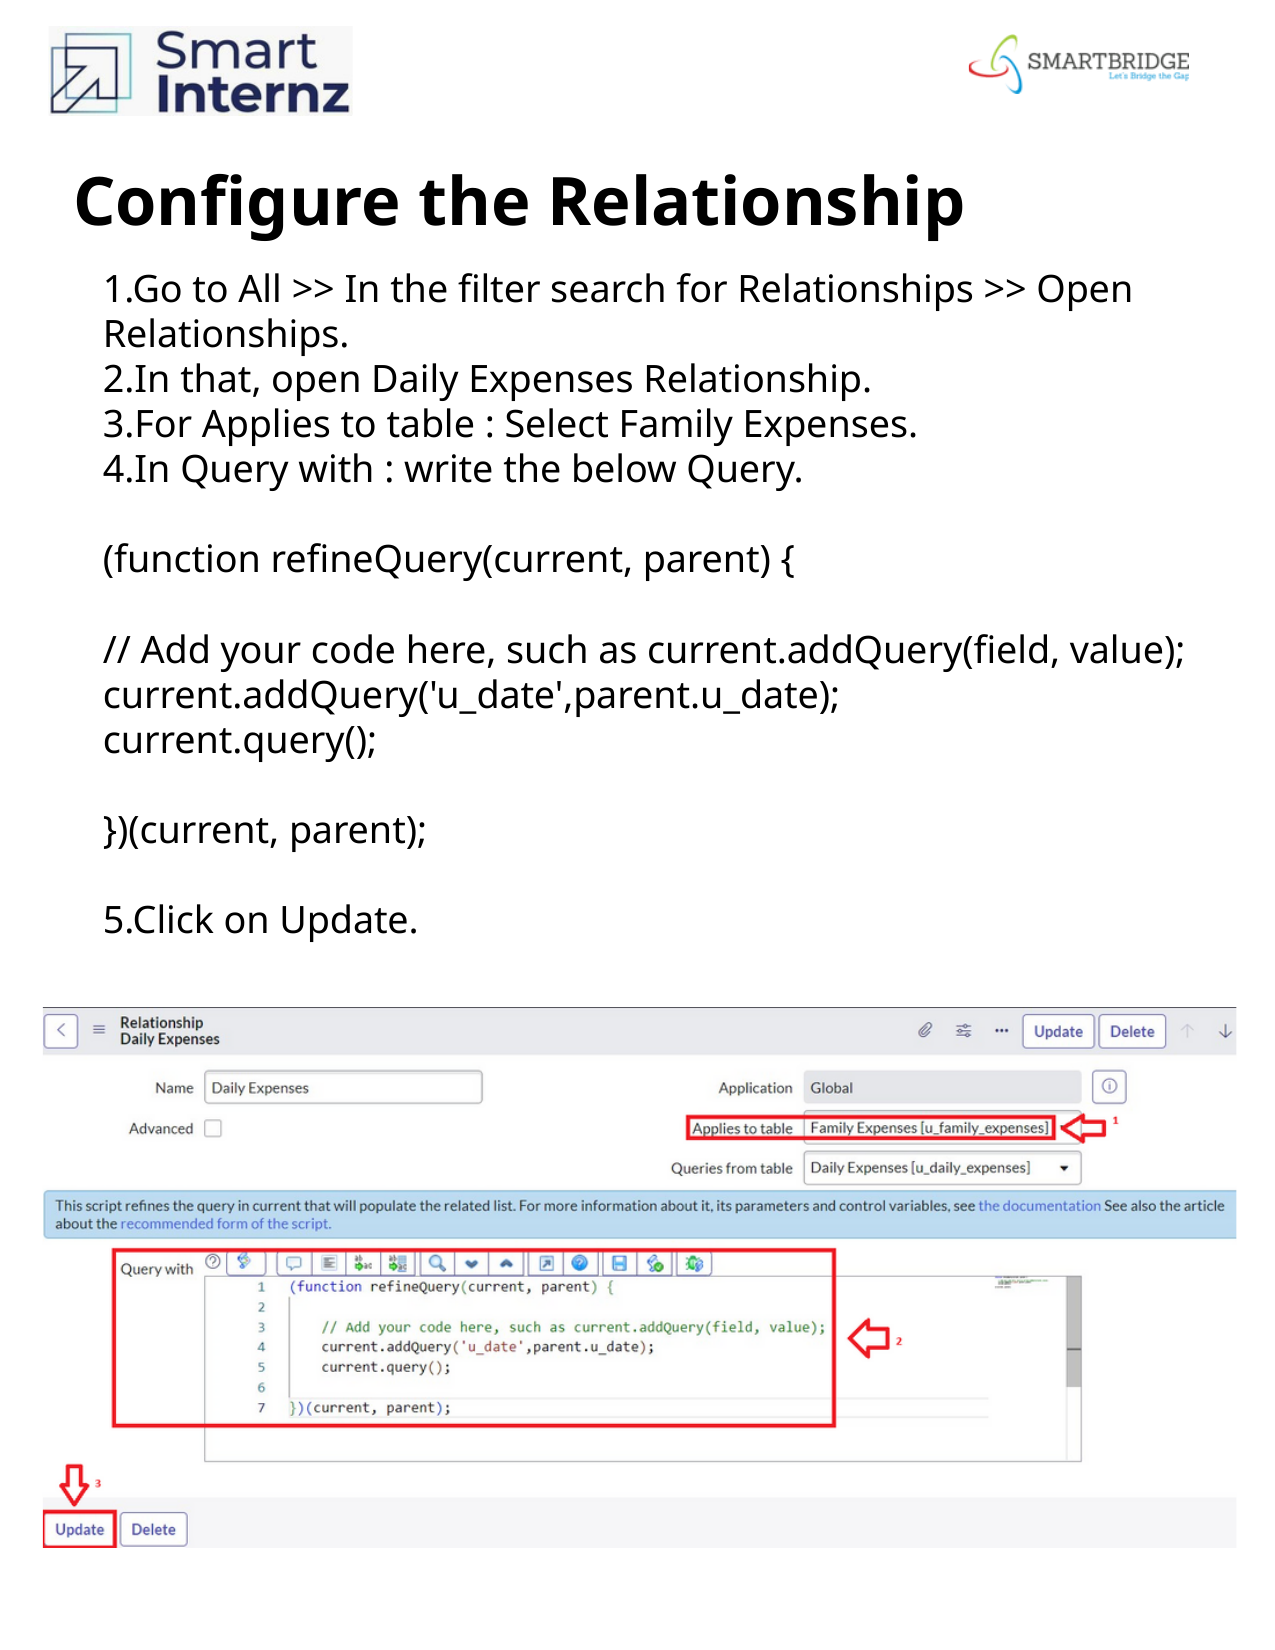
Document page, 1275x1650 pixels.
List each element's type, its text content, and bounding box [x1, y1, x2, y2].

text_box Configure the Relationship [73, 158, 978, 349]
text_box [968, 34, 1190, 94]
text_box 1.Go to All >> In the filter search for Relationships >> Open Relationships. 2.In that, open Daily Expenses Relationship. 3.For Applies to table : Select Family Expenses. 4.In Query with : write the below Query. (function refineQuery(current, parent) { // Add your code here, such as current.addQuery(field, value); current.addQuery('u_date',parent.u_date); current.query(); })(current, parent); 5.Click on Update. [102, 264, 1275, 987]
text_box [48, 26, 353, 117]
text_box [42, 1007, 1237, 1548]
